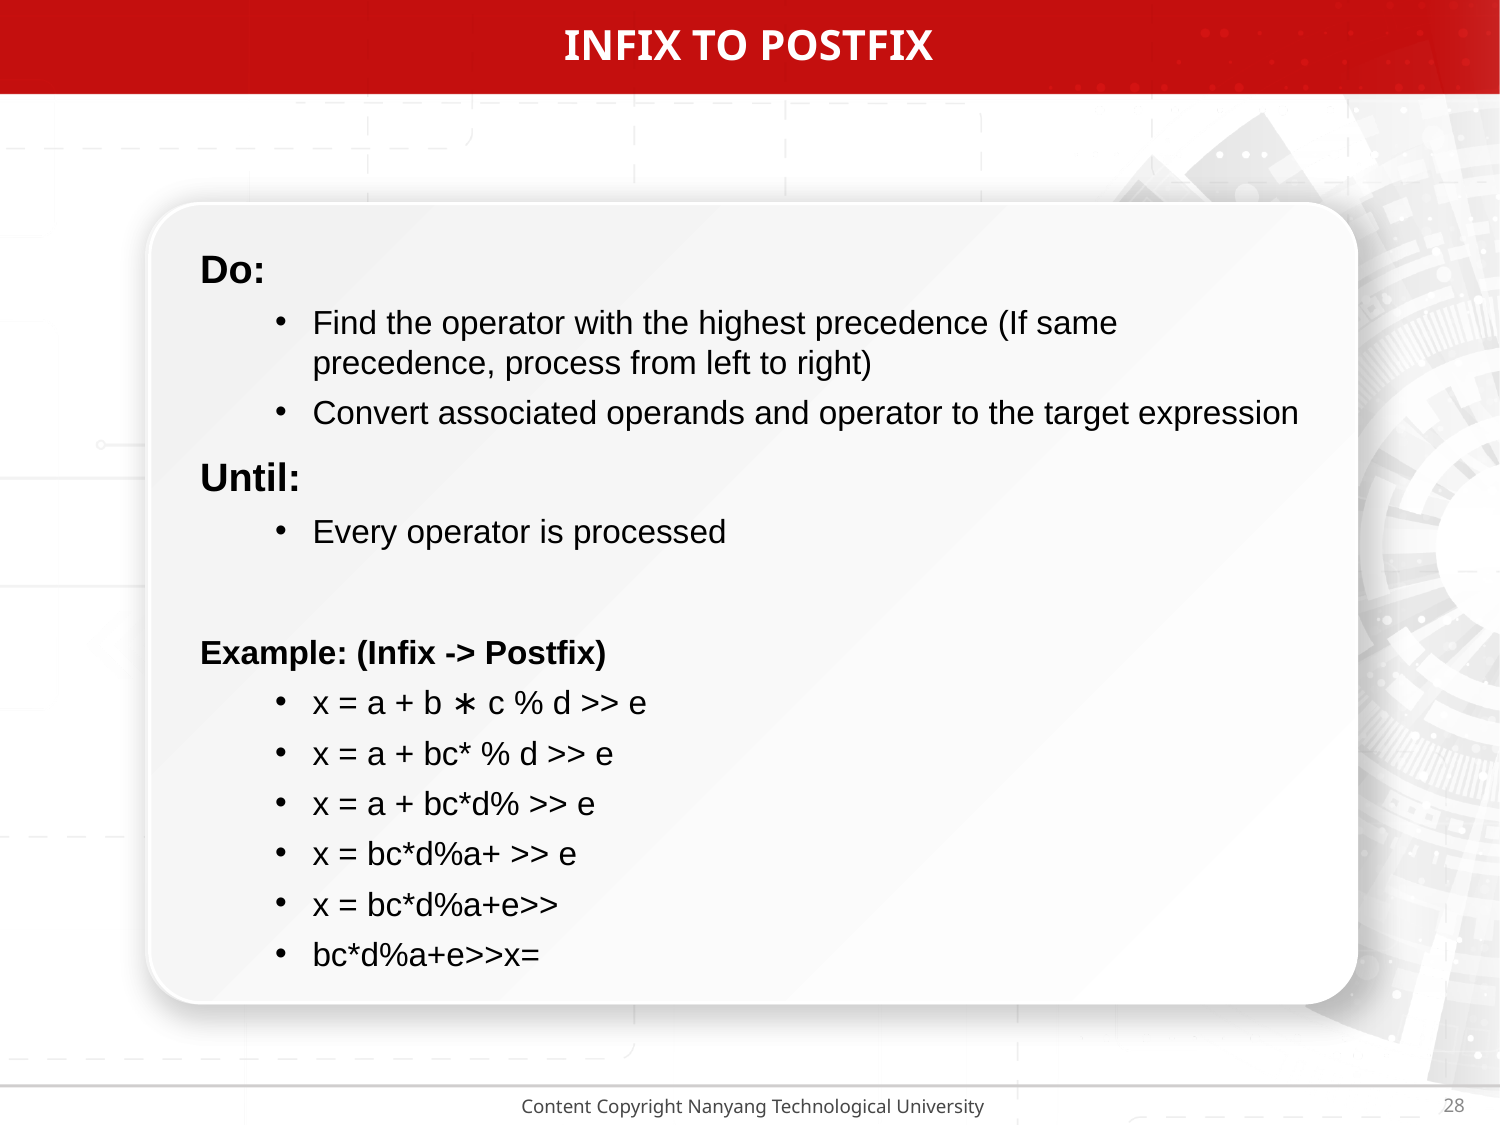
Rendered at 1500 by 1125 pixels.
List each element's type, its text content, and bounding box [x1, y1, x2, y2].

picture [0, 94, 1500, 1084]
picture [0, 1088, 1500, 1125]
title Infix to postfix [0, 0, 1500, 94]
list Do: Find the operator with the highest precedence (If same precedence, process from left to right) Convert associated operands and operator to the target expression Until: Every operator is processed Example: (Infix -> Postfix) x = a + b ∗ c % d >> e x = a + bc* % d >> e x = a + bc*d% >> e x = bc*d%a+ >> e x = bc*d%a+e>> bc*d%a+e>>x= [185, 236, 1322, 988]
